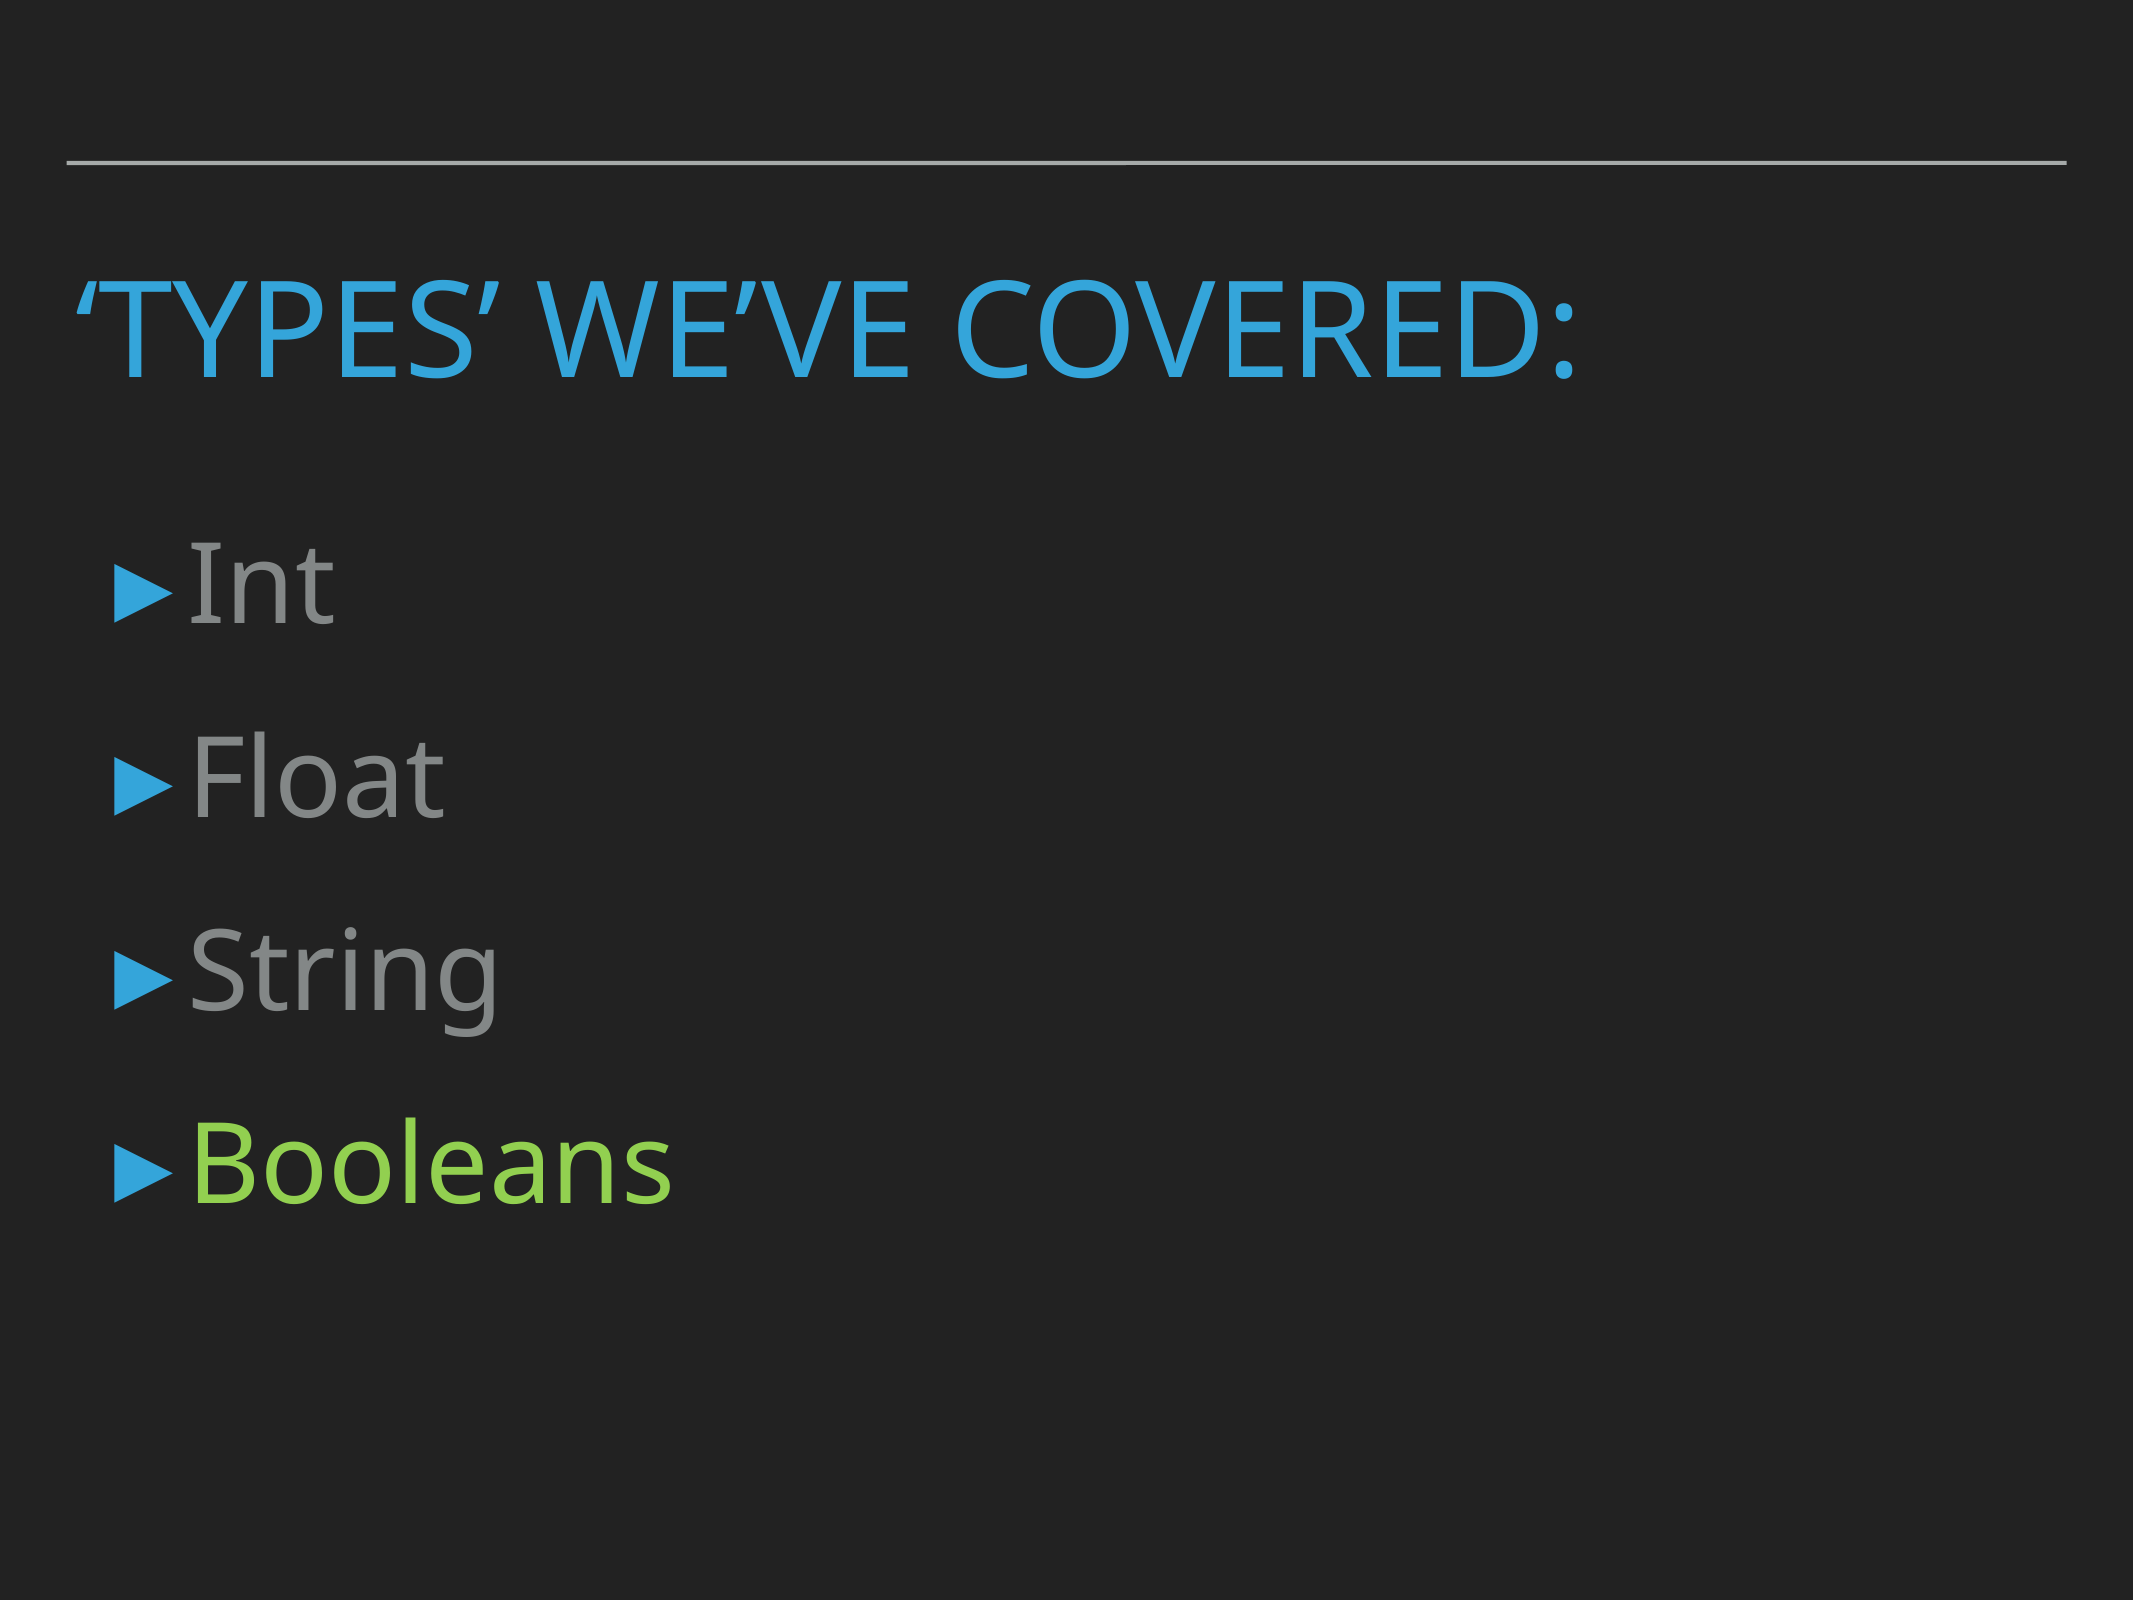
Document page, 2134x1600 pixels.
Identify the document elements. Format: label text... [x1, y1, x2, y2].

title ‘Types’ we’ve covered: [66, 251, 2068, 417]
list Int Float String Booleans [105, 502, 1993, 1342]
